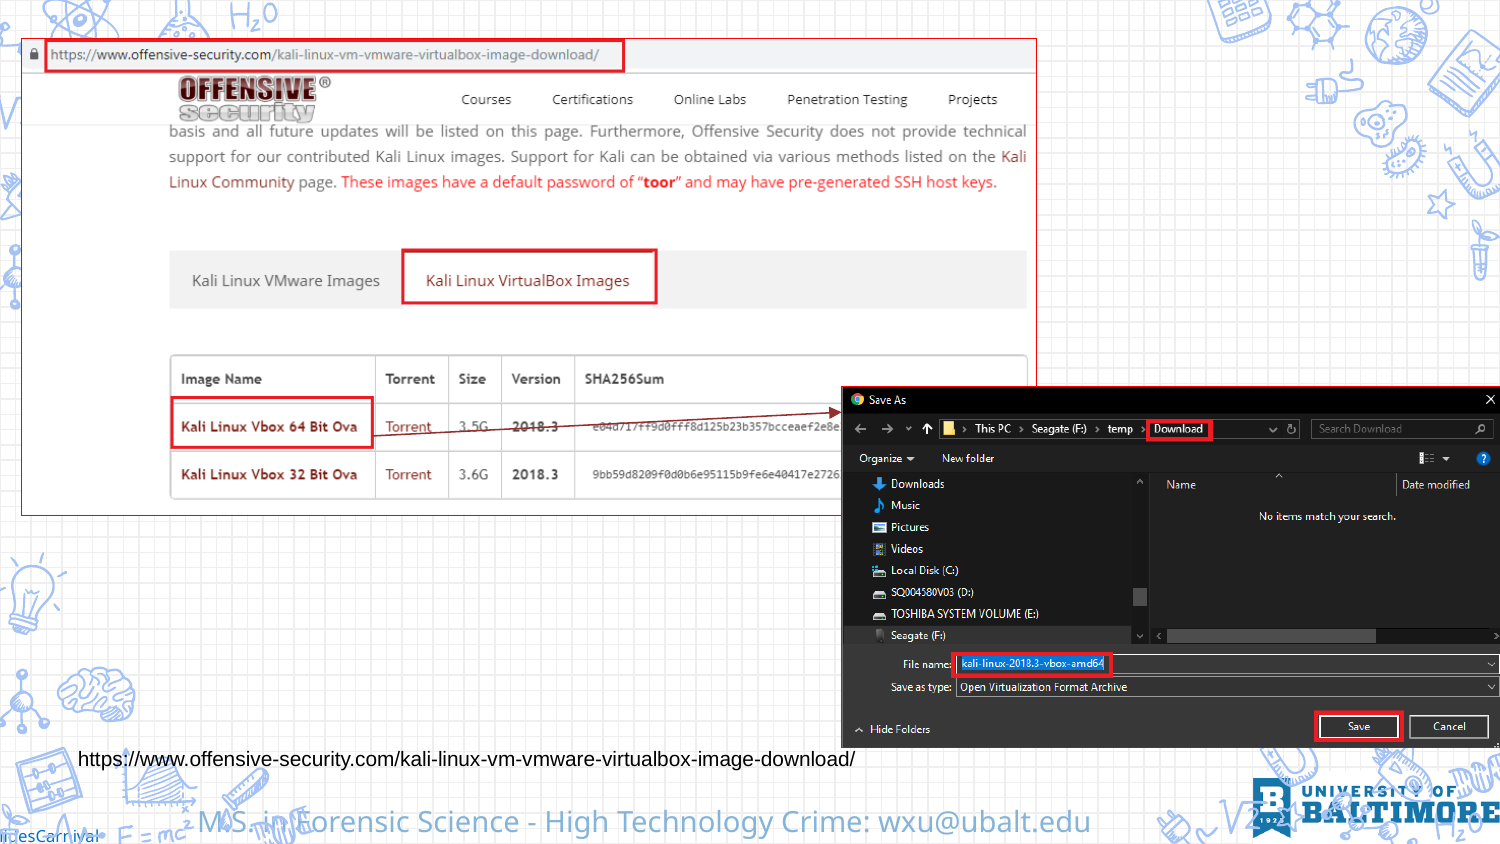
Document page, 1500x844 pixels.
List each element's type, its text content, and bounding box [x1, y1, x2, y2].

picture [1381, 771, 1421, 792]
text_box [372, 411, 842, 437]
picture [21, 37, 1500, 749]
picture [1354, 819, 1361, 827]
picture [1342, 796, 1349, 806]
picture [1405, 773, 1430, 800]
picture [1283, 771, 1308, 783]
picture [1479, 779, 1483, 790]
picture [1253, 771, 1500, 844]
picture [1471, 771, 1479, 786]
text_box https://www.offensive-security.com/kali-linux-vm-vmware-virtualbox-image-download/ [63, 738, 894, 778]
picture [1408, 786, 1417, 792]
picture [1388, 823, 1396, 835]
picture [1375, 780, 1390, 791]
picture [1481, 771, 1489, 788]
